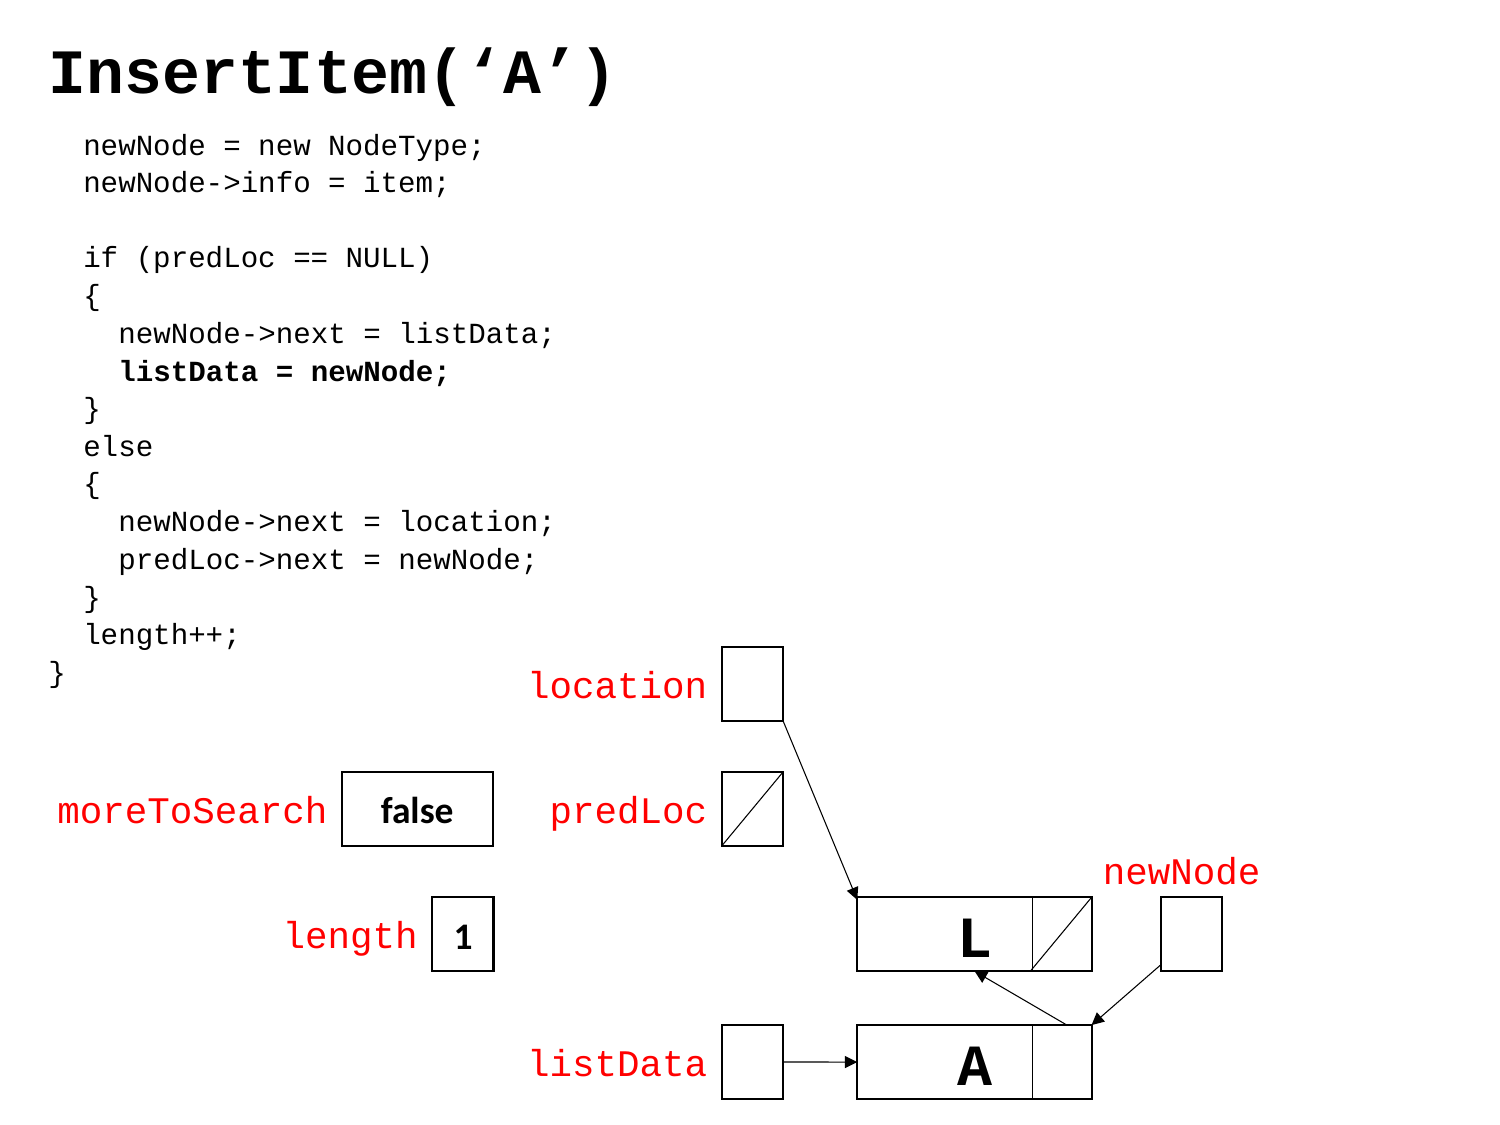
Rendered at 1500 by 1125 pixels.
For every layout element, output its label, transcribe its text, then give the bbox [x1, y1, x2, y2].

text_box listData [493, 1031, 722, 1092]
text_box predLoc [494, 778, 721, 839]
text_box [974, 971, 1067, 1026]
title InsertItem(‘A’) [33, 31, 1294, 116]
text_box newNode [1046, 839, 1276, 899]
text_box location [493, 653, 722, 714]
list newNode = new NodeType; newNode->info = item; if (predLoc == NULL) { newNode->next = listData; listData = newNode; } else { newNode->next = location; predLoc->next = newNode; } length++; } [33, 122, 1055, 909]
text_box [721, 646, 784, 722]
text_box moreToSearch [34, 778, 342, 839]
text_box false [341, 771, 494, 847]
text_box A [856, 1024, 1093, 1100]
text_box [782, 720, 858, 900]
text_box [721, 771, 782, 846]
text_box [721, 1024, 784, 1100]
text_box [1160, 899, 1223, 972]
text_box 1 [431, 909, 495, 972]
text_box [1030, 897, 1092, 972]
text_box L [856, 896, 1046, 972]
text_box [1091, 964, 1162, 1025]
text_box length [204, 909, 433, 964]
